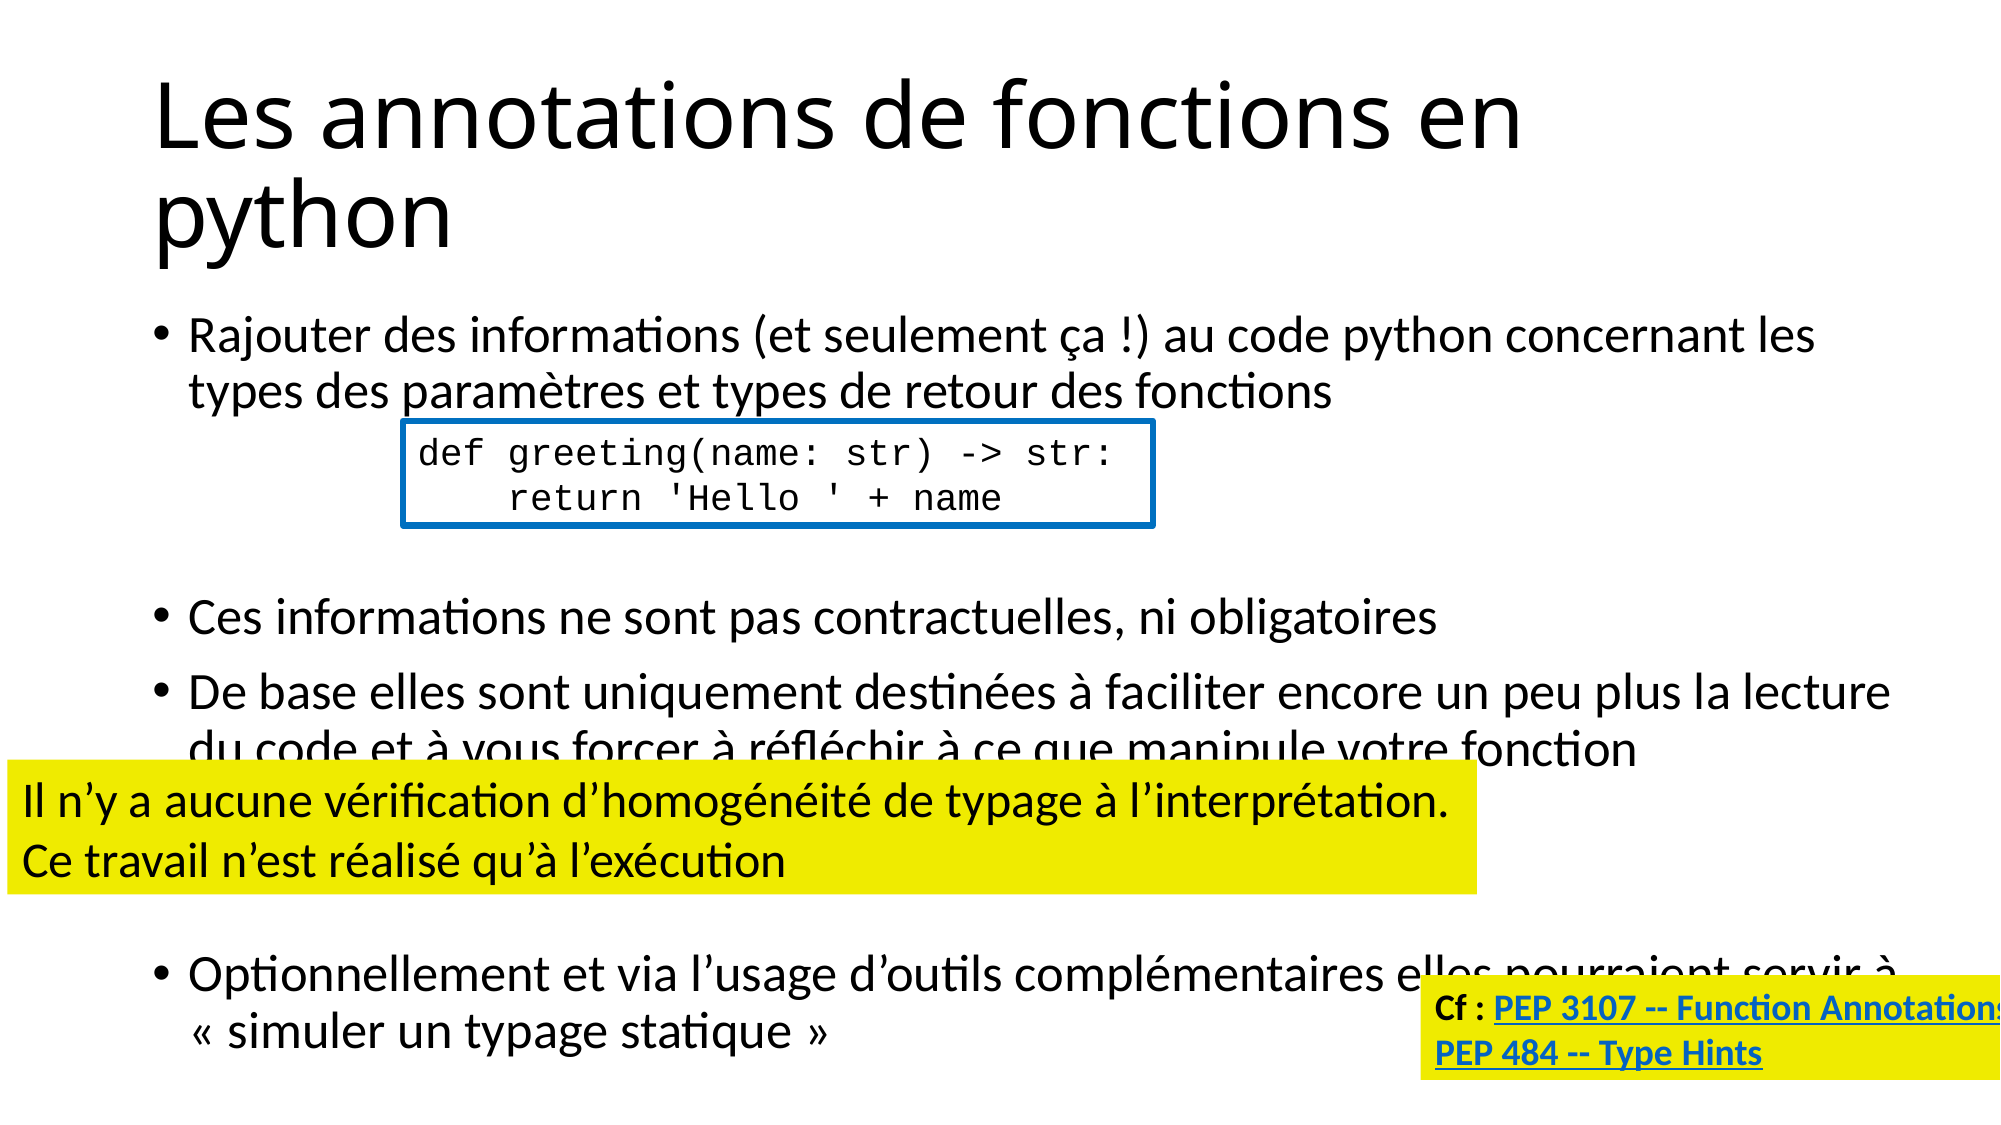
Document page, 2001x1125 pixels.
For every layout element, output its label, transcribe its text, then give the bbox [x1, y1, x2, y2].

text_box Cf : PEP 3107 -- Function Annotations PEP 484 -- Type Hints [1420, 975, 2000, 1080]
title Les annotations de fonctions en python [137, 59, 1863, 278]
list Rajouter des informations (et seulement ça !) au code python concernant les types des paramètres et types de retour des fonctions Ces informations ne sont pas contractuelles, ni obligatoires De base elles sont uniquement destinées à faciliter encore un peu plus la lecture du code et à vous forcer à réfléchir à ce que manipule votre fonction Optionnellement et via l’usage d’outils complémentaires elles pourraient servir à « simuler un typage statique » [137, 299, 1925, 1071]
text_box Il n’y a aucune vérification d’homogénéité de typage à l’interprétation. Ce travail n’est réalisé qu’à l’exécution [7, 759, 1477, 895]
text_box def greeting(name: str) -> str: return 'Hello ' + name [402, 420, 1153, 526]
